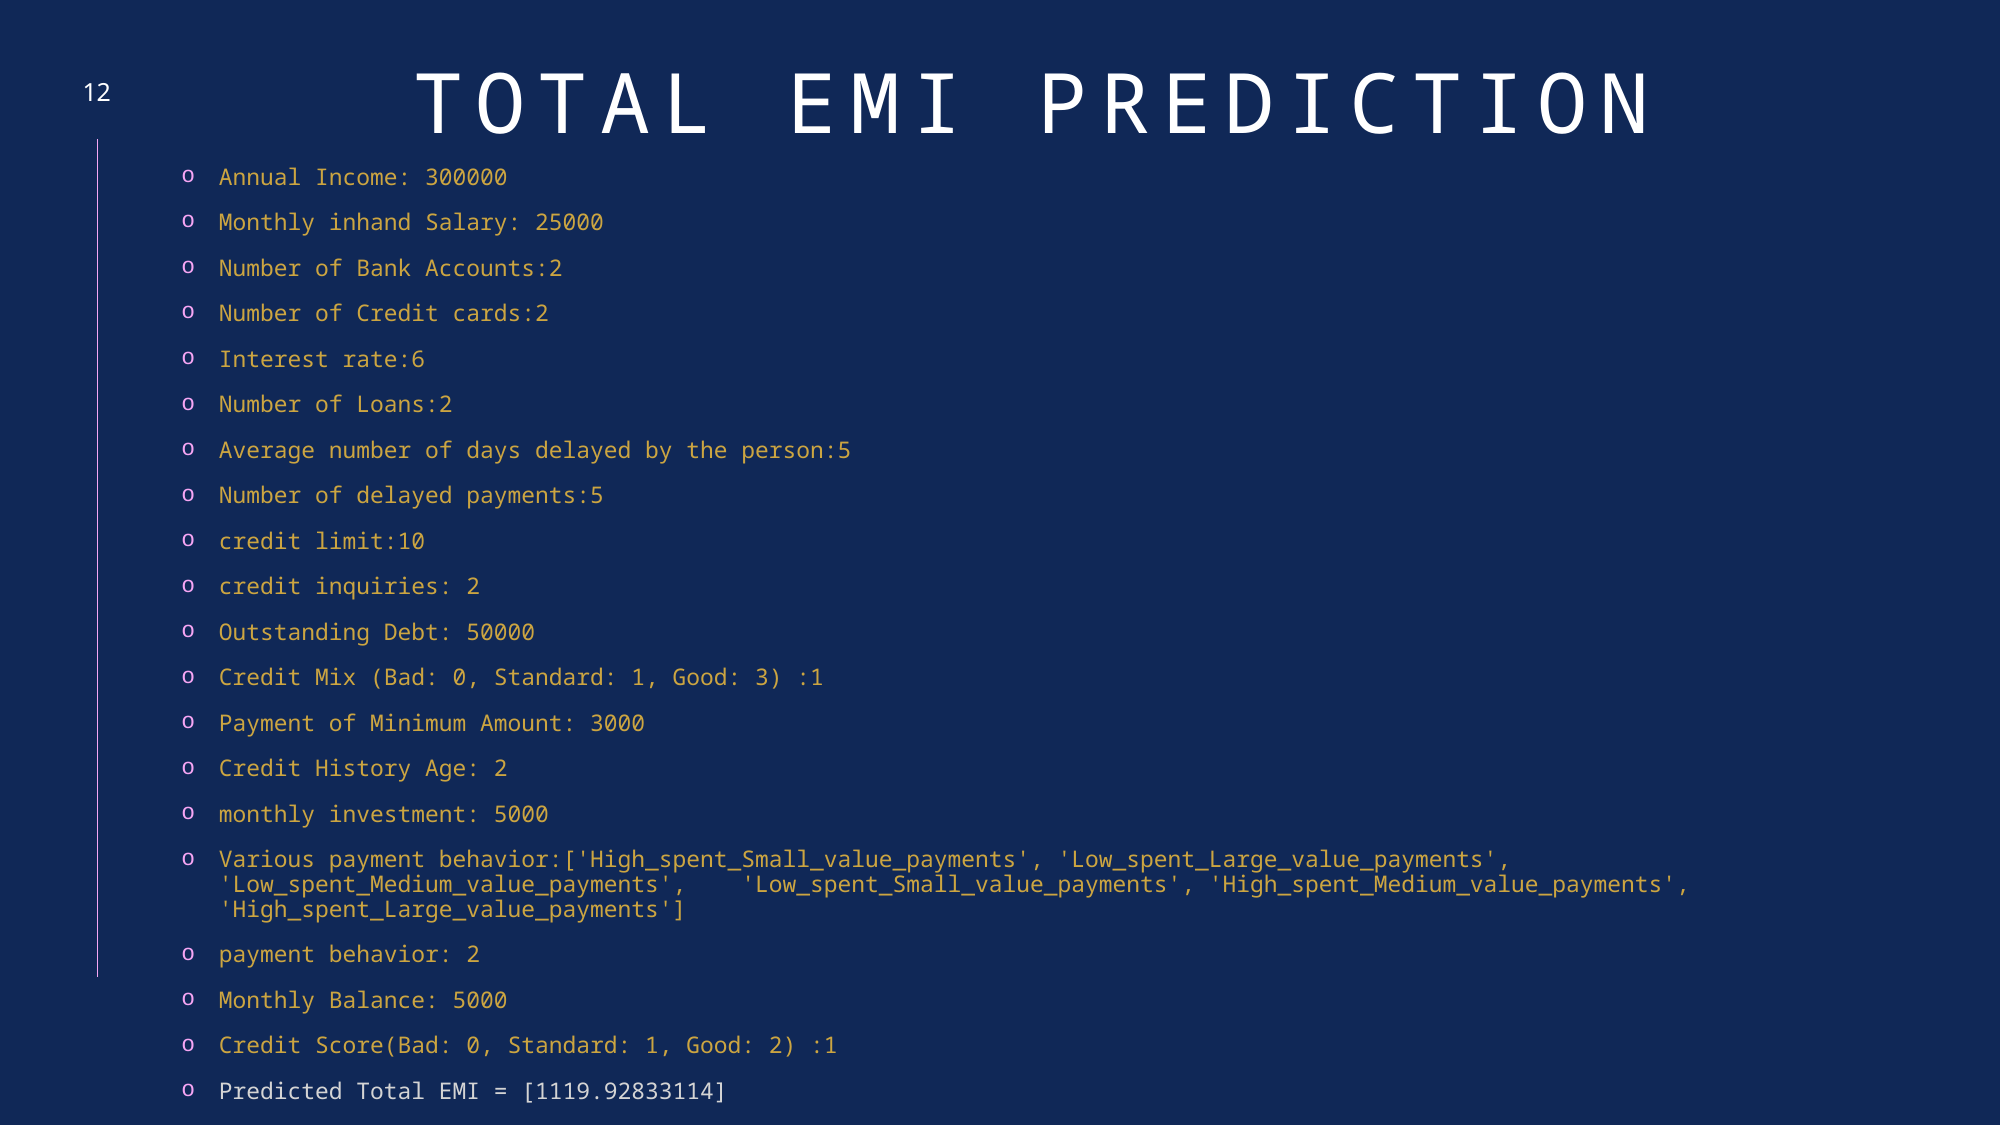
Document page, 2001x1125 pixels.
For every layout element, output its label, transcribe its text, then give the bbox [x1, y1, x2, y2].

title Total Emi Prediction [139, 27, 1925, 159]
list Annual Income: 300000 Monthly inhand Salary: 25000 Number of Bank Accounts:2 Number of Credit cards:2 Interest rate:6 Number of Loans:2 Average number of days delayed by the person:5 Number of delayed payments:5 credit limit:10 credit inquiries: 2 Outstanding Debt: 50000 Credit Mix (Bad: 0, Standard: 1, Good: 3) :1 Payment of Minimum Amount: 3000 Credit History Age: 2 monthly investment: 5000 Various payment behavior:['High_spent_Small_value_payments', 'Low_spent_Large_value_payments', 'Low_spent_Medium_value_payments', 'Low_spent_Small_value_payments', 'High_spent_Medium_value_payments', 'High_spent_Large_value_payments'] payment behavior: 2 Monthly Balance: 5000 Credit Score(Bad: 0, Standard: 1, Good: 2) :1 Predicted Total EMI = [1119.92833114] [166, 157, 1982, 1123]
slide_number 12 [53, 67, 140, 119]
